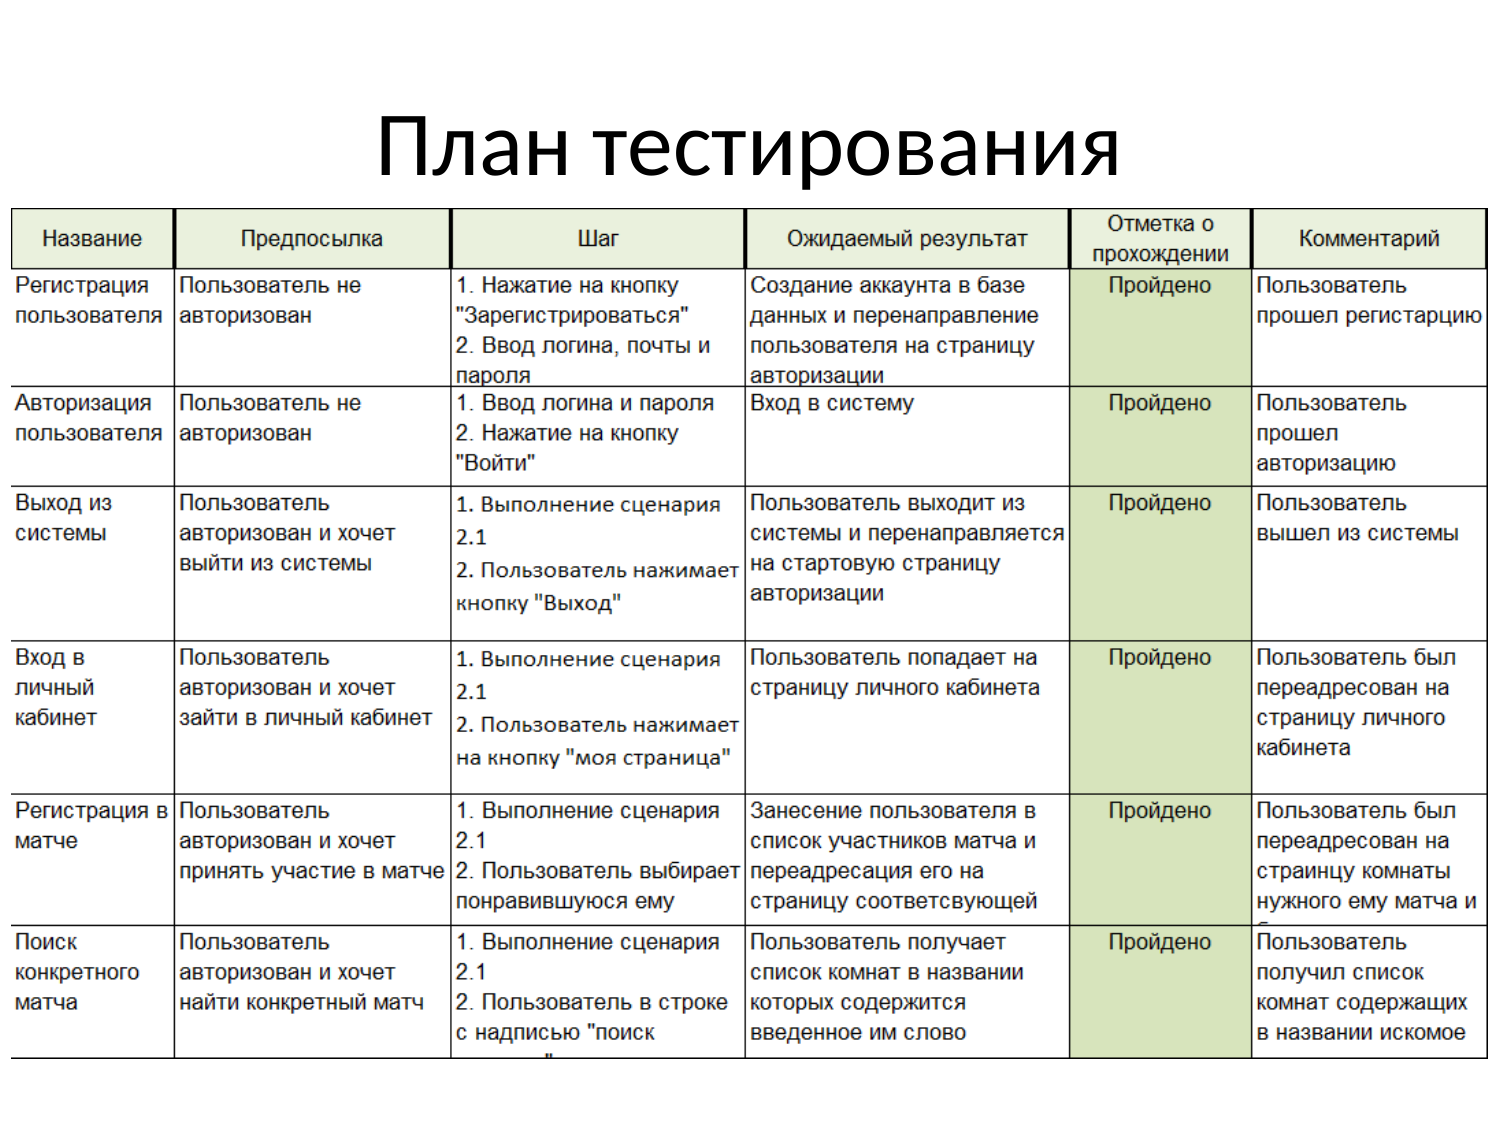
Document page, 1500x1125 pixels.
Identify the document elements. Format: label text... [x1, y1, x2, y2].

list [11, 207, 1488, 1059]
title План тестирования [75, 45, 1425, 206]
